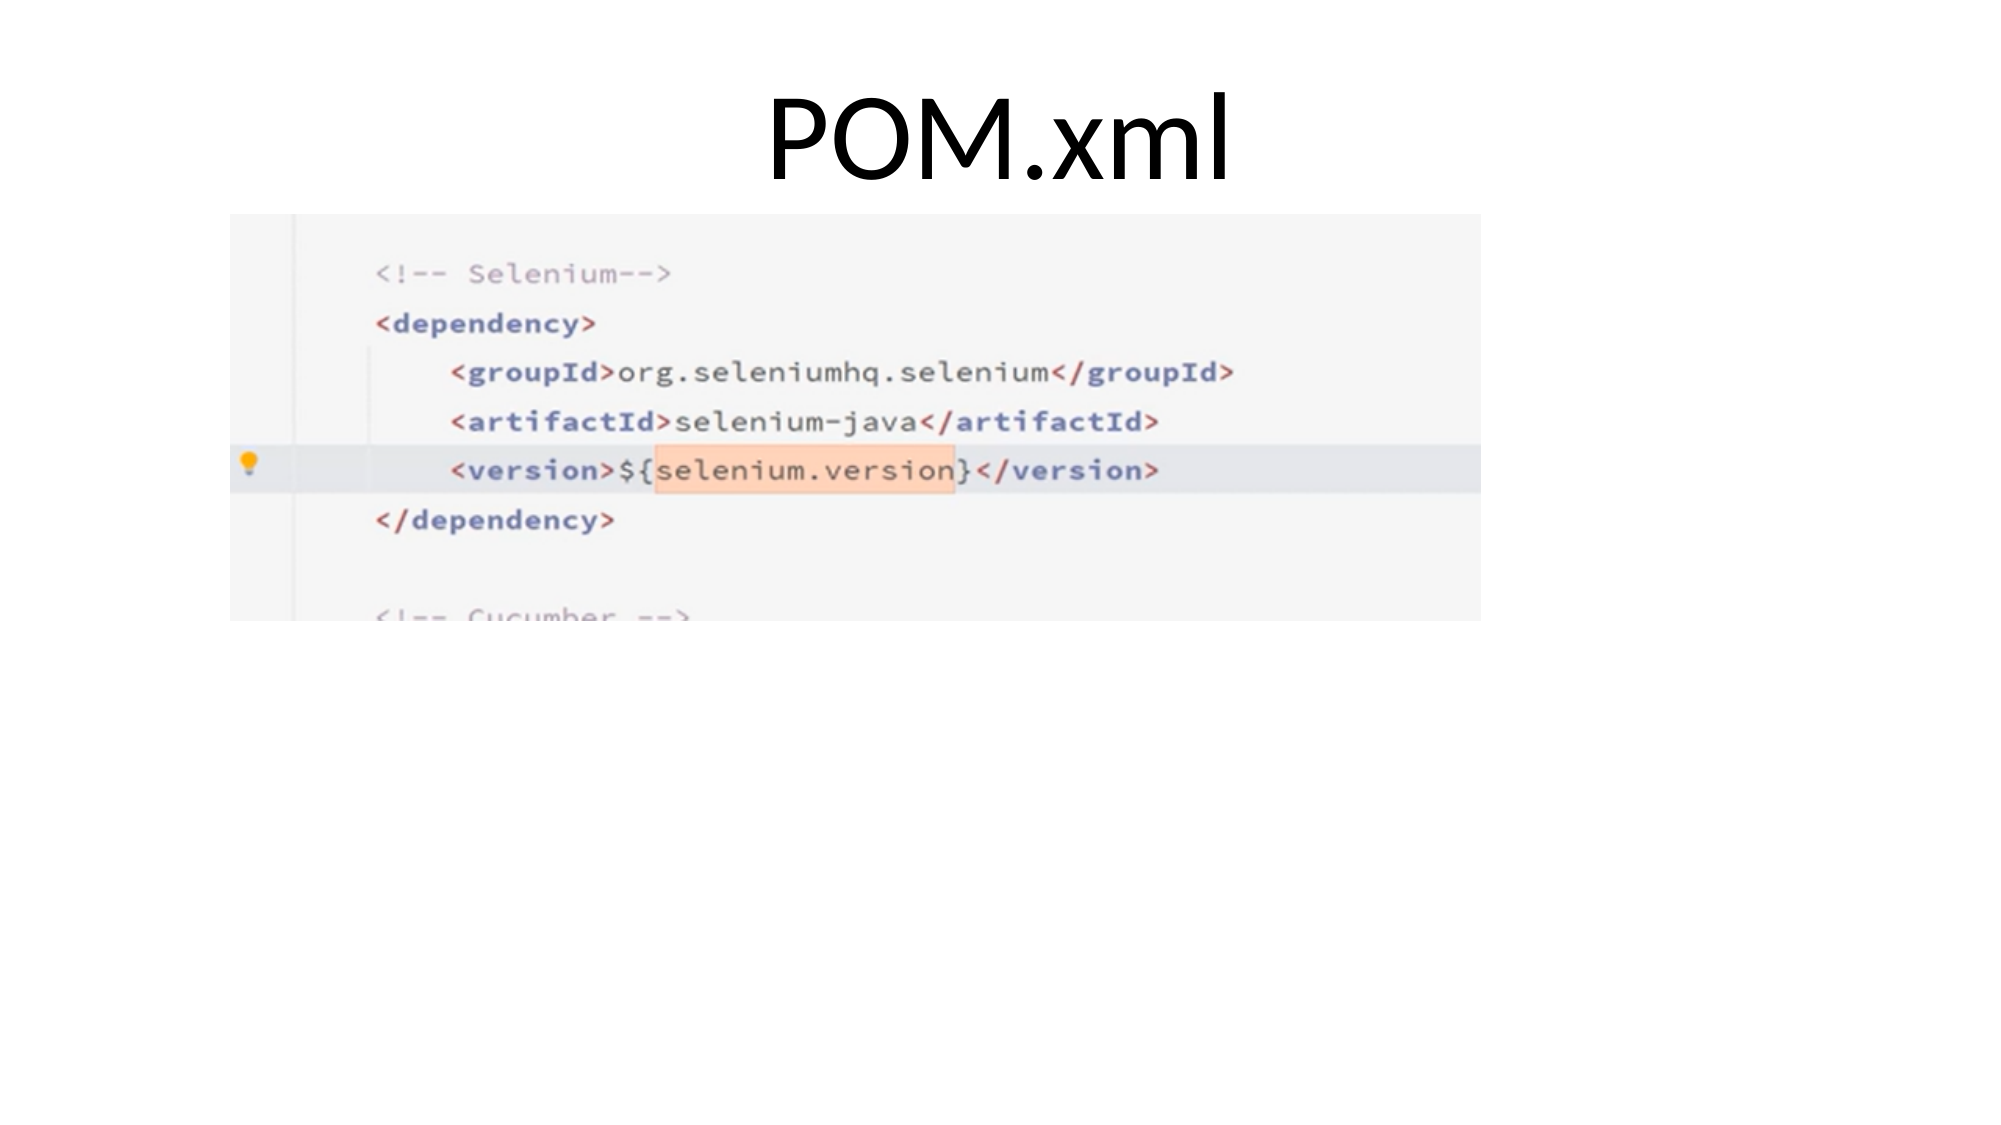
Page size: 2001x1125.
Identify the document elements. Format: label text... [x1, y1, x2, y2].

picture [229, 214, 1481, 622]
title POM.xml [249, 46, 1750, 215]
